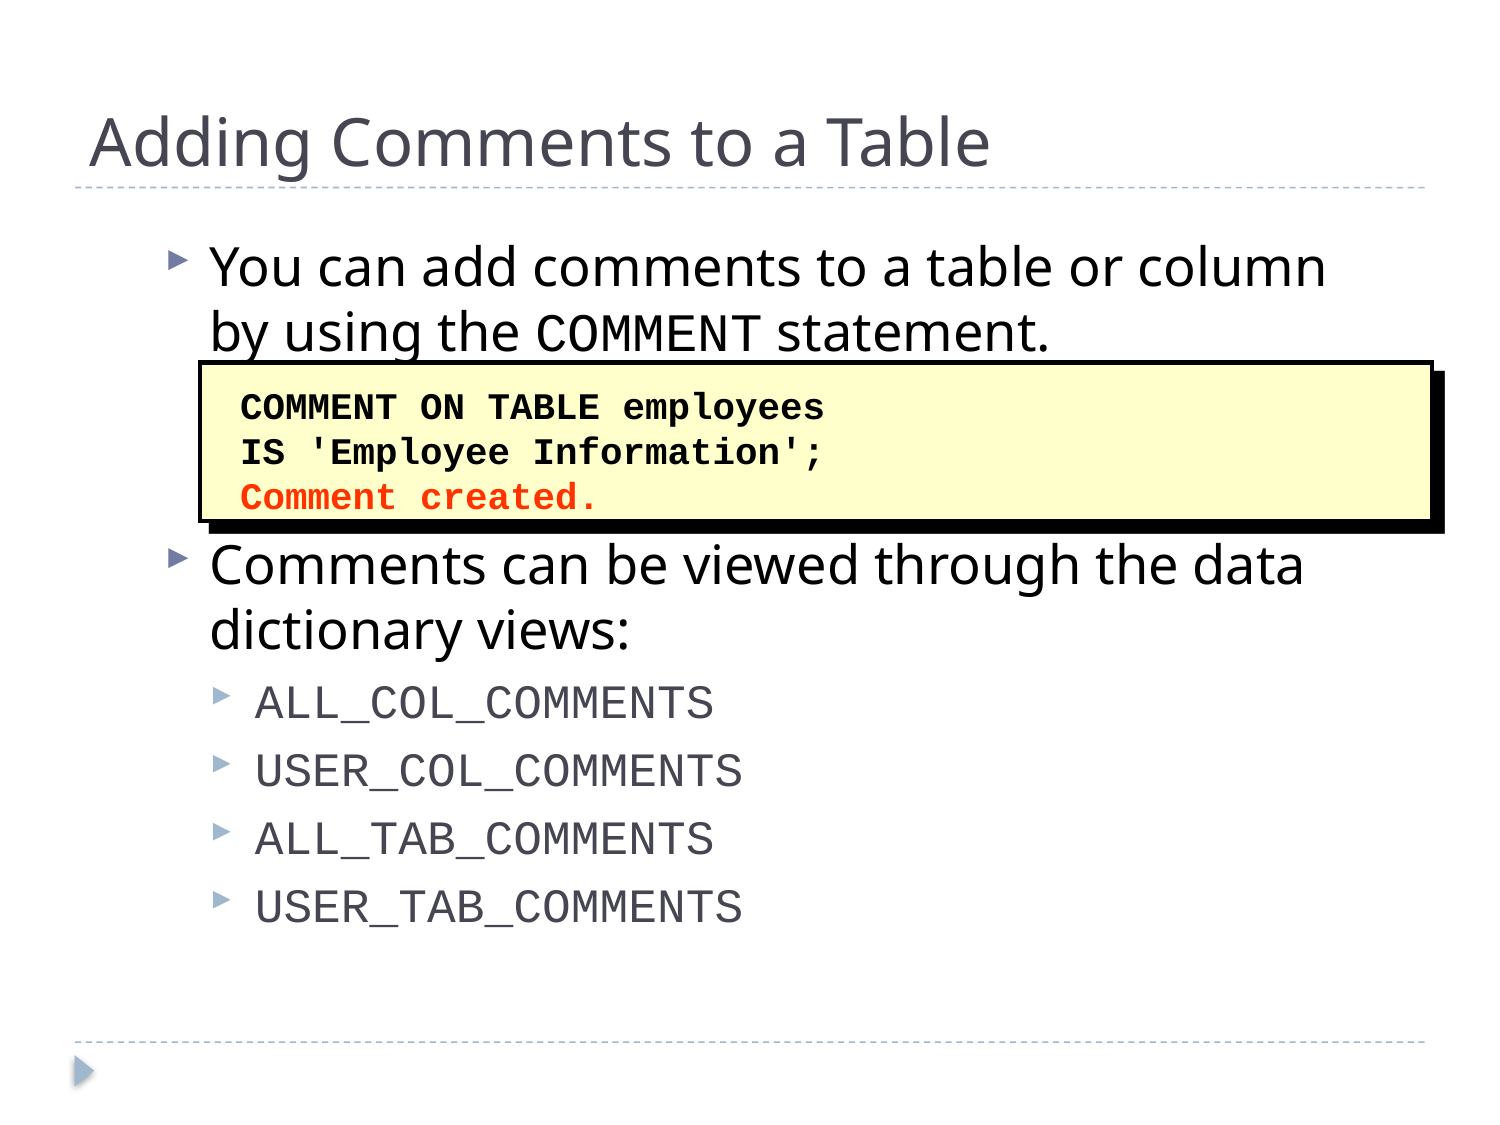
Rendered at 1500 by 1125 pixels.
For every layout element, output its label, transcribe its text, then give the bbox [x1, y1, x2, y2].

text_box [199, 362, 1432, 521]
title Adding Comments to a Table [75, 24, 1425, 188]
text_box COMMENT ON TABLE employees IS 'Employee Information'; Comment created. [225, 375, 1206, 525]
list You can add comments to a table or column by using the COMMENT statement. Comments can be viewed through the data dictionary views: ALL_COL_COMMENTS USER_COL_COMMENTS ALL_TAB_COMMENTS USER_TAB_COMMENTS [150, 224, 1418, 945]
